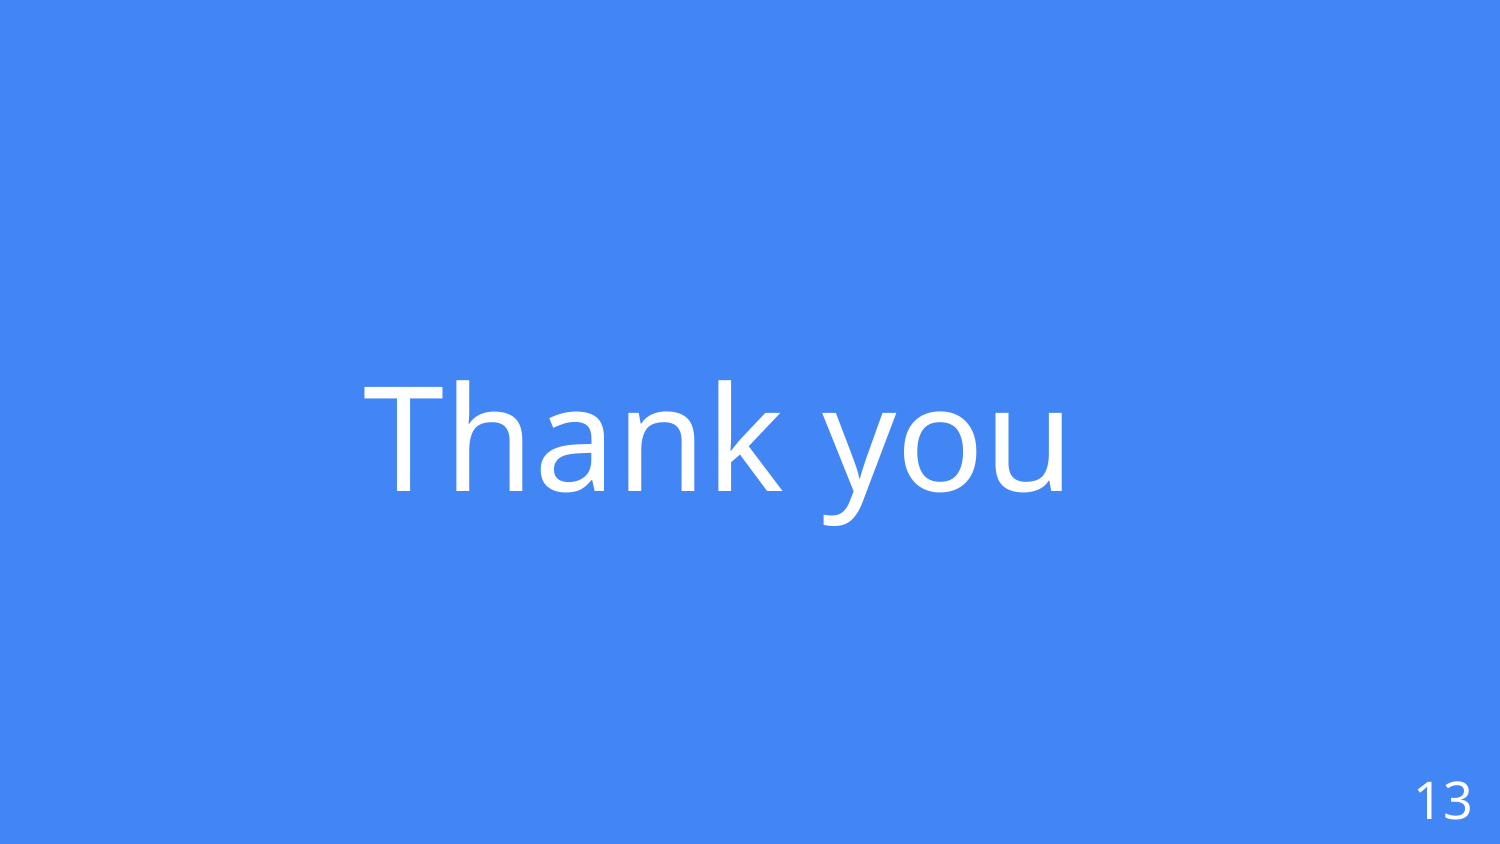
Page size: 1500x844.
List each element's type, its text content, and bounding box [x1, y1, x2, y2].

title Thank you [348, 255, 1152, 612]
slide_number ‹#› [1398, 770, 1489, 835]
